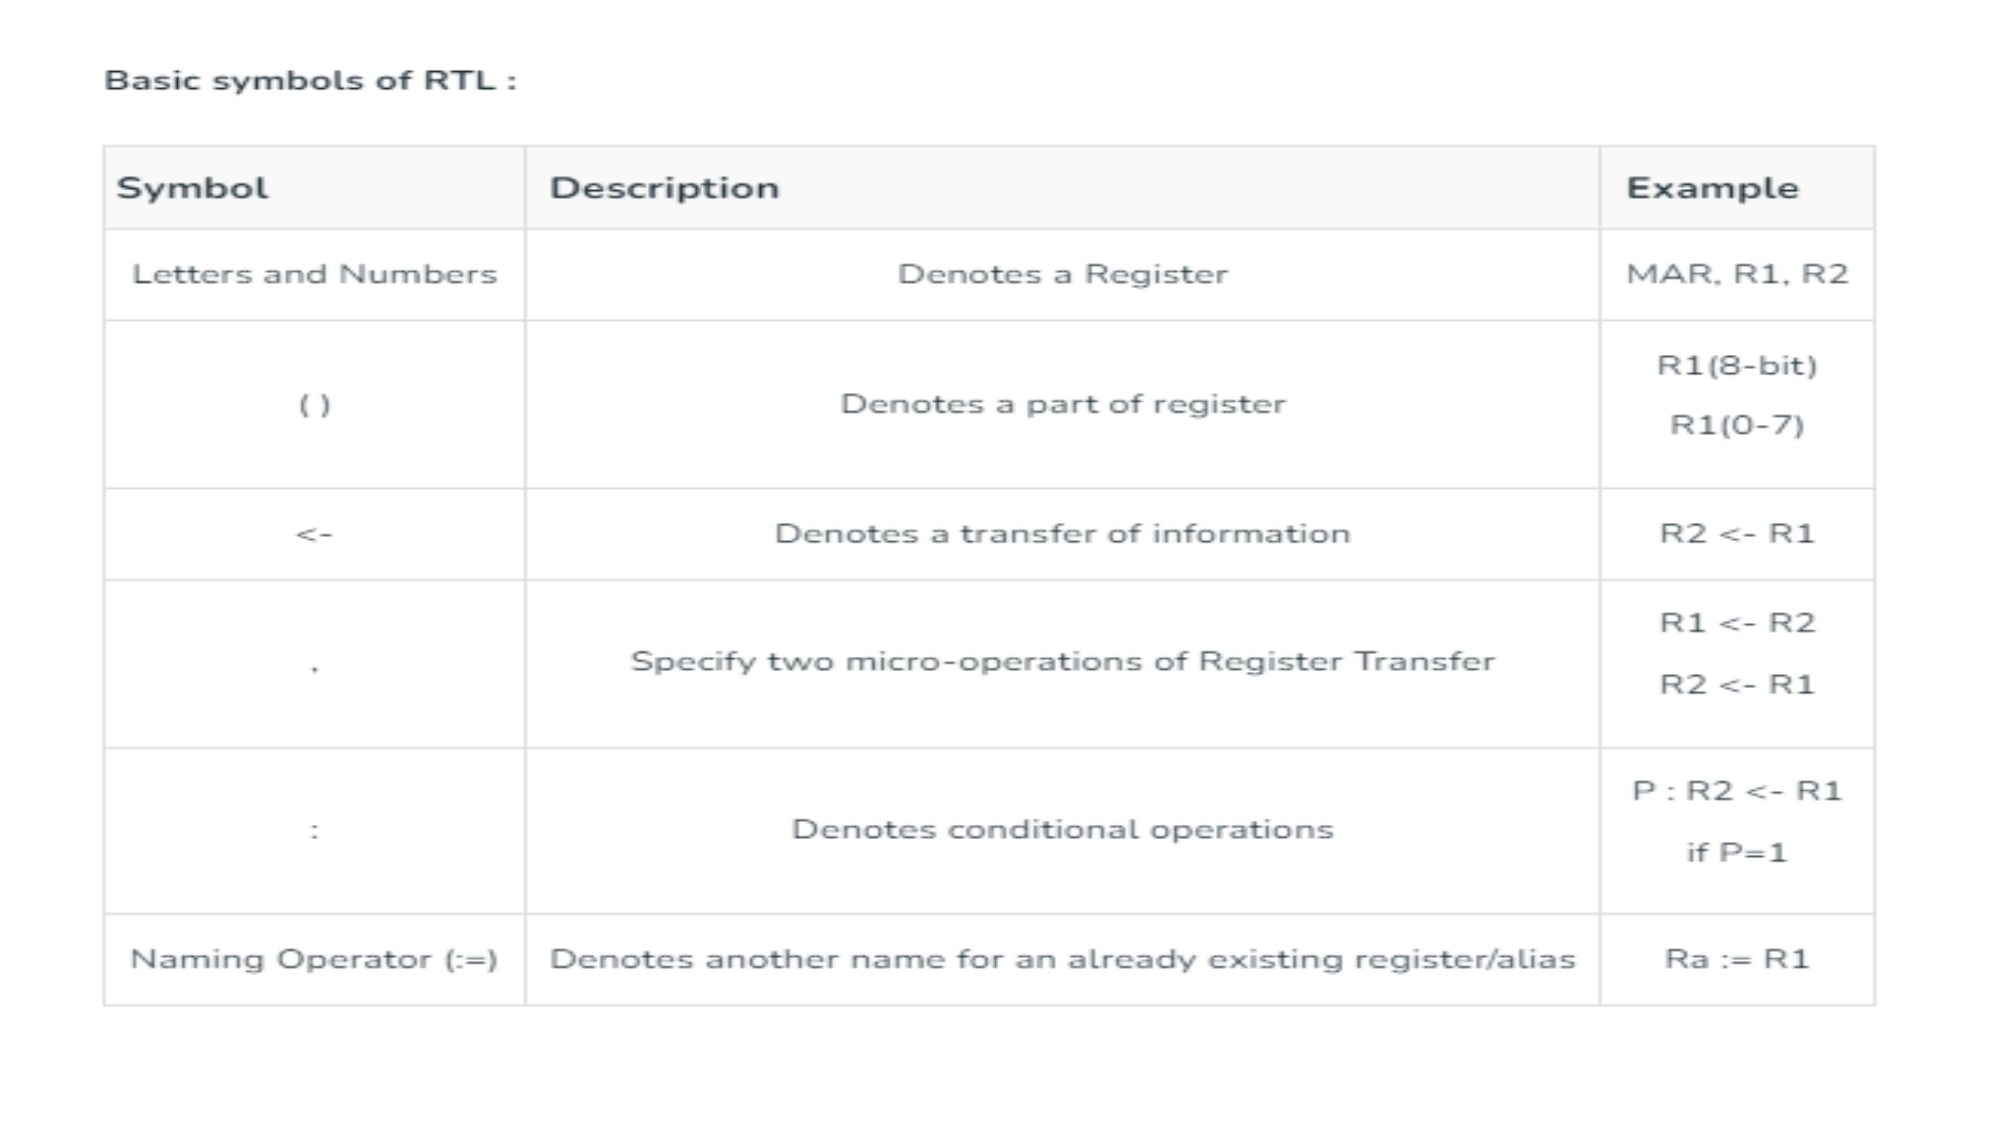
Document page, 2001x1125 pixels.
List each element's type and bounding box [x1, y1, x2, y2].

list [70, 54, 1914, 1024]
